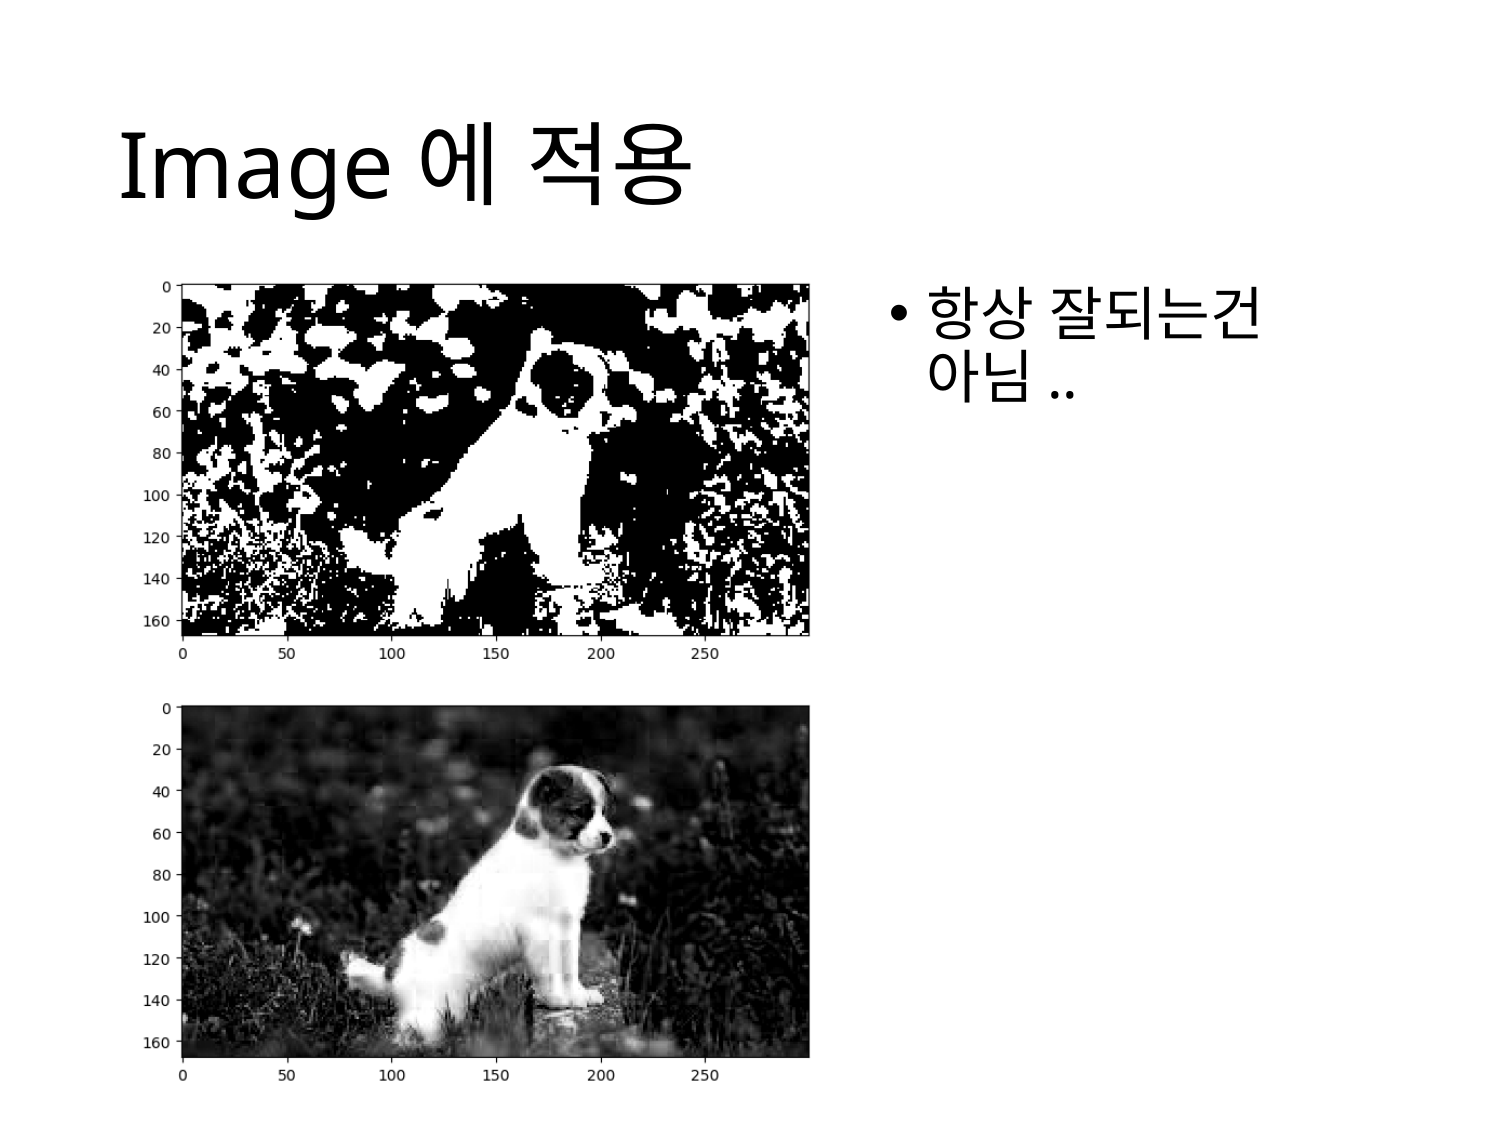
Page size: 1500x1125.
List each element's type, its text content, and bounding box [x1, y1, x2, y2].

list 항상 잘되는건 아님.. [873, 277, 1397, 1014]
title Image에 적용 [103, 59, 1397, 278]
picture [122, 260, 855, 1125]
